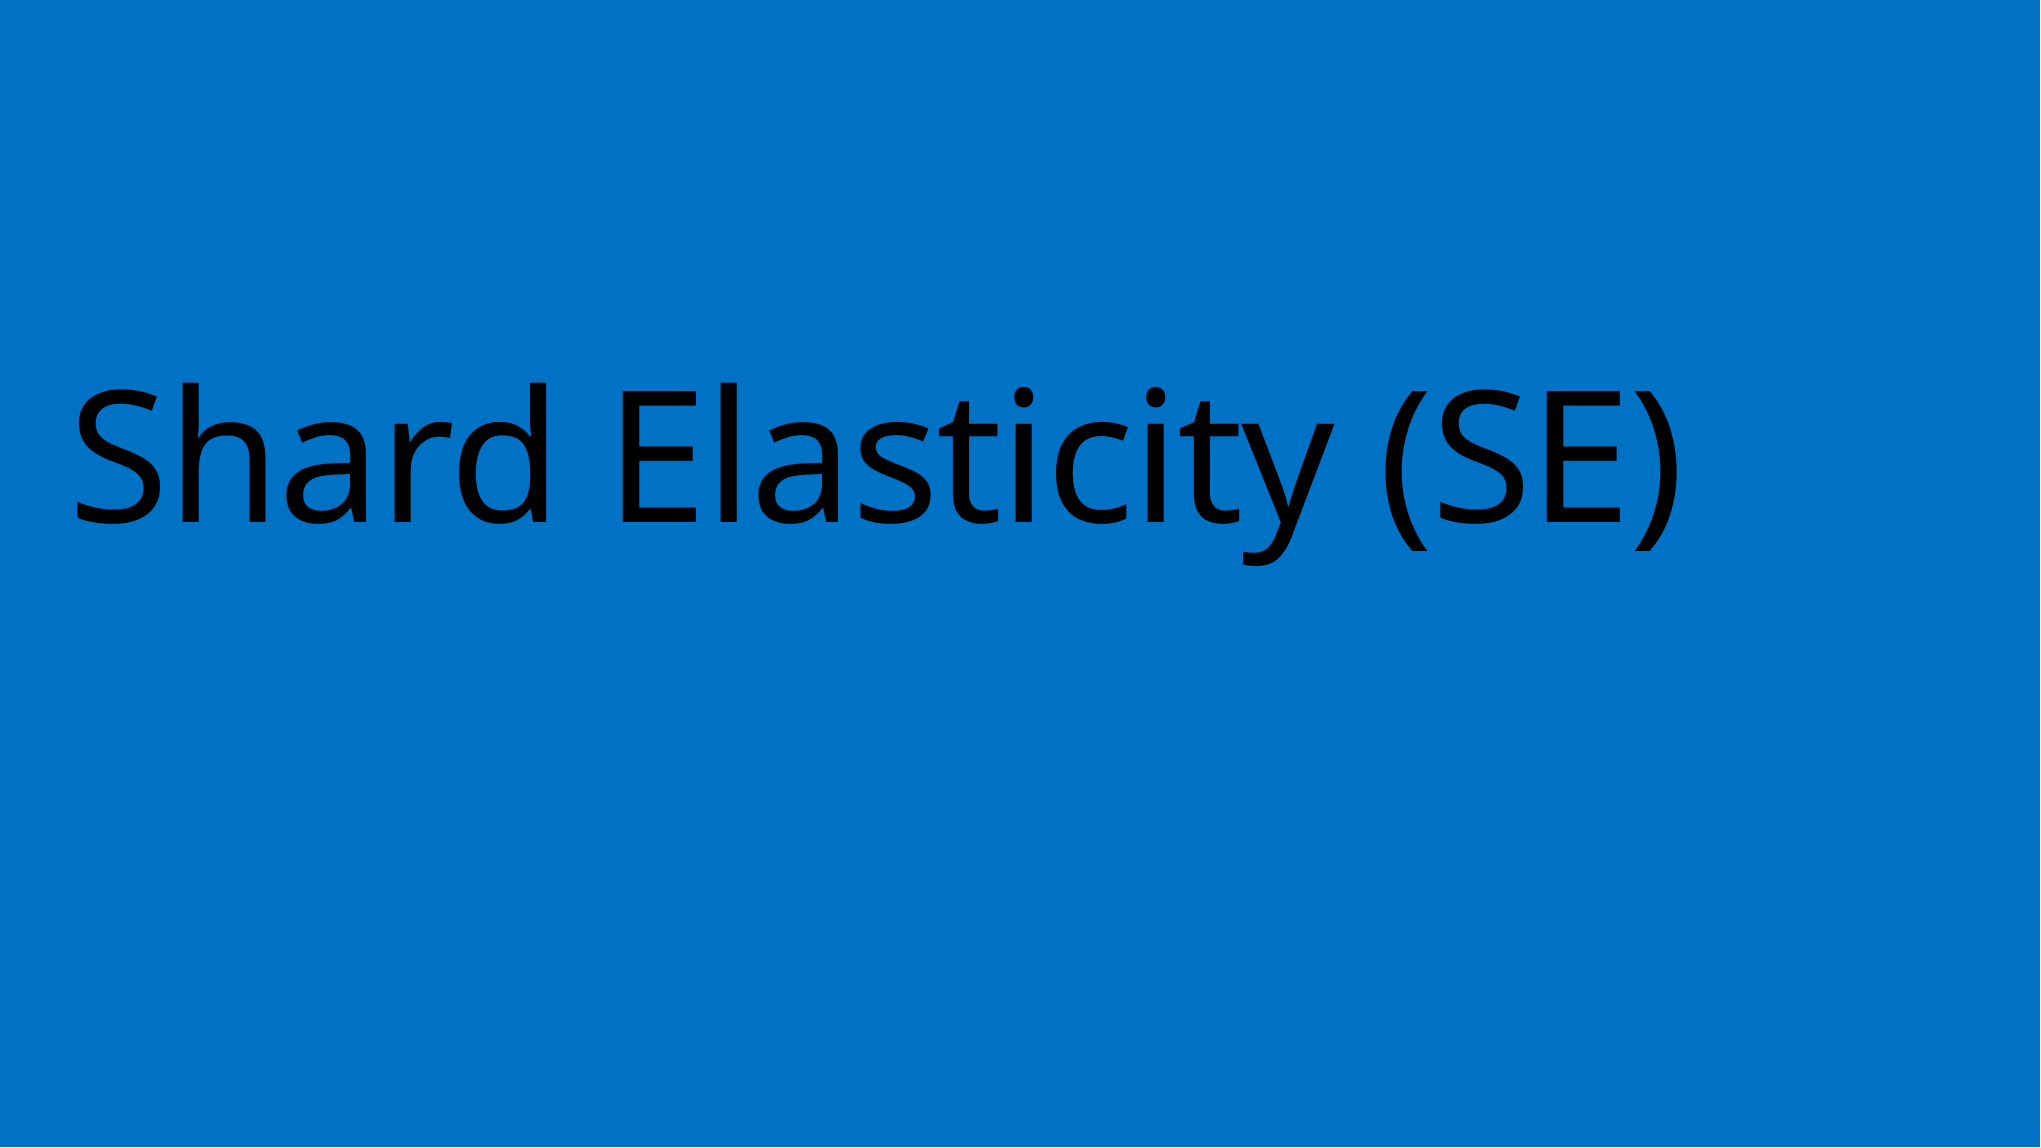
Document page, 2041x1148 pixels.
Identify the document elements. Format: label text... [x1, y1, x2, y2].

title Shard Elasticity (SE) [45, 348, 1996, 650]
